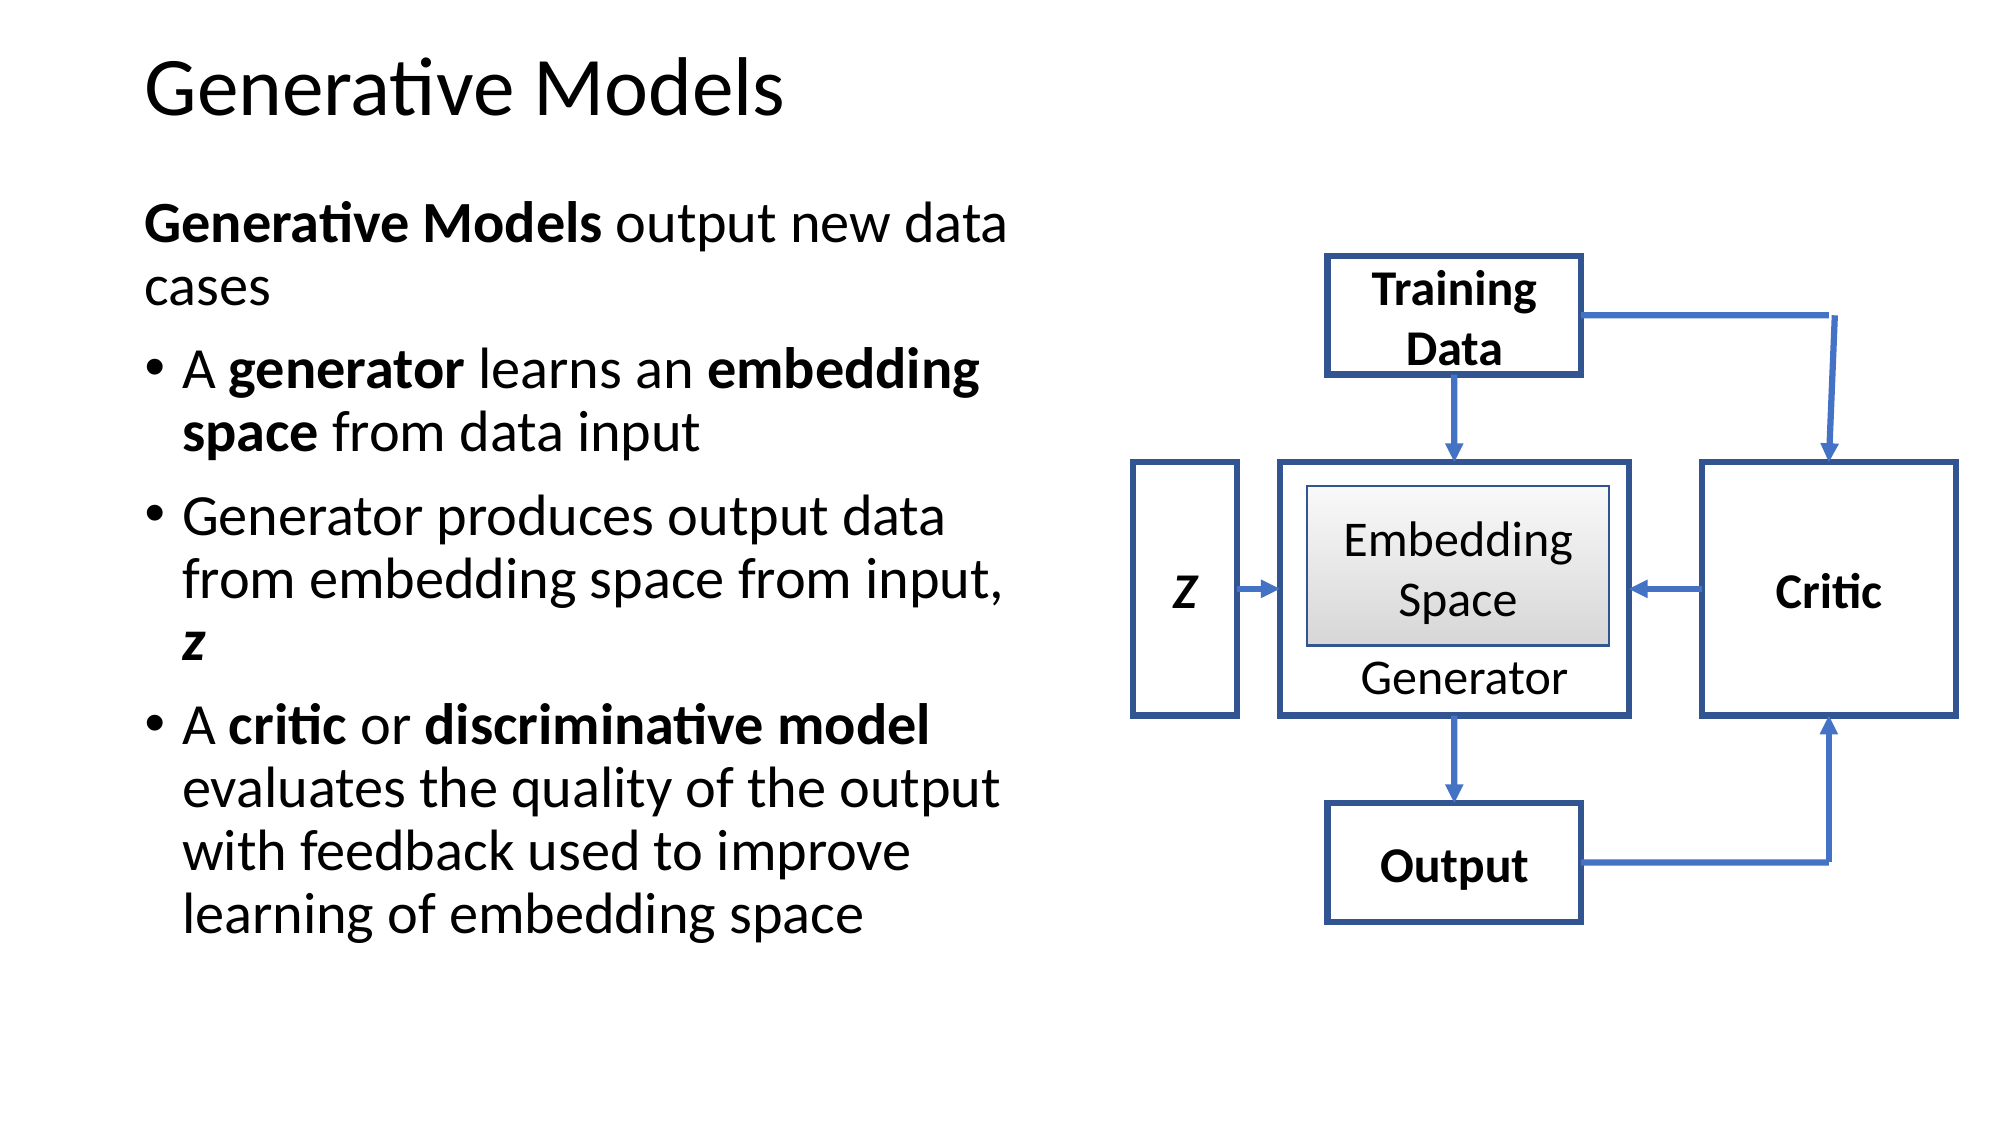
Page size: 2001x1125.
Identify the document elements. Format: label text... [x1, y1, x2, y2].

title Generative Models [129, 17, 1855, 161]
text_box Output [1327, 802, 1582, 923]
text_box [1828, 315, 1835, 463]
text_box [1279, 461, 1630, 717]
text_box Critic [1701, 461, 1957, 717]
text_box Training Data [1327, 255, 1582, 376]
text_box Generator [1339, 637, 1590, 712]
list Generative Models output new data cases A generator learns an embedding space from data input Generator produces output data from embedding space from input, z A critic or discriminative model evaluates the quality of the output with feedback used to improve learning of embedding space [129, 184, 1032, 1102]
text_box Embedding Space [1306, 485, 1610, 647]
text_box Z [1132, 461, 1238, 717]
